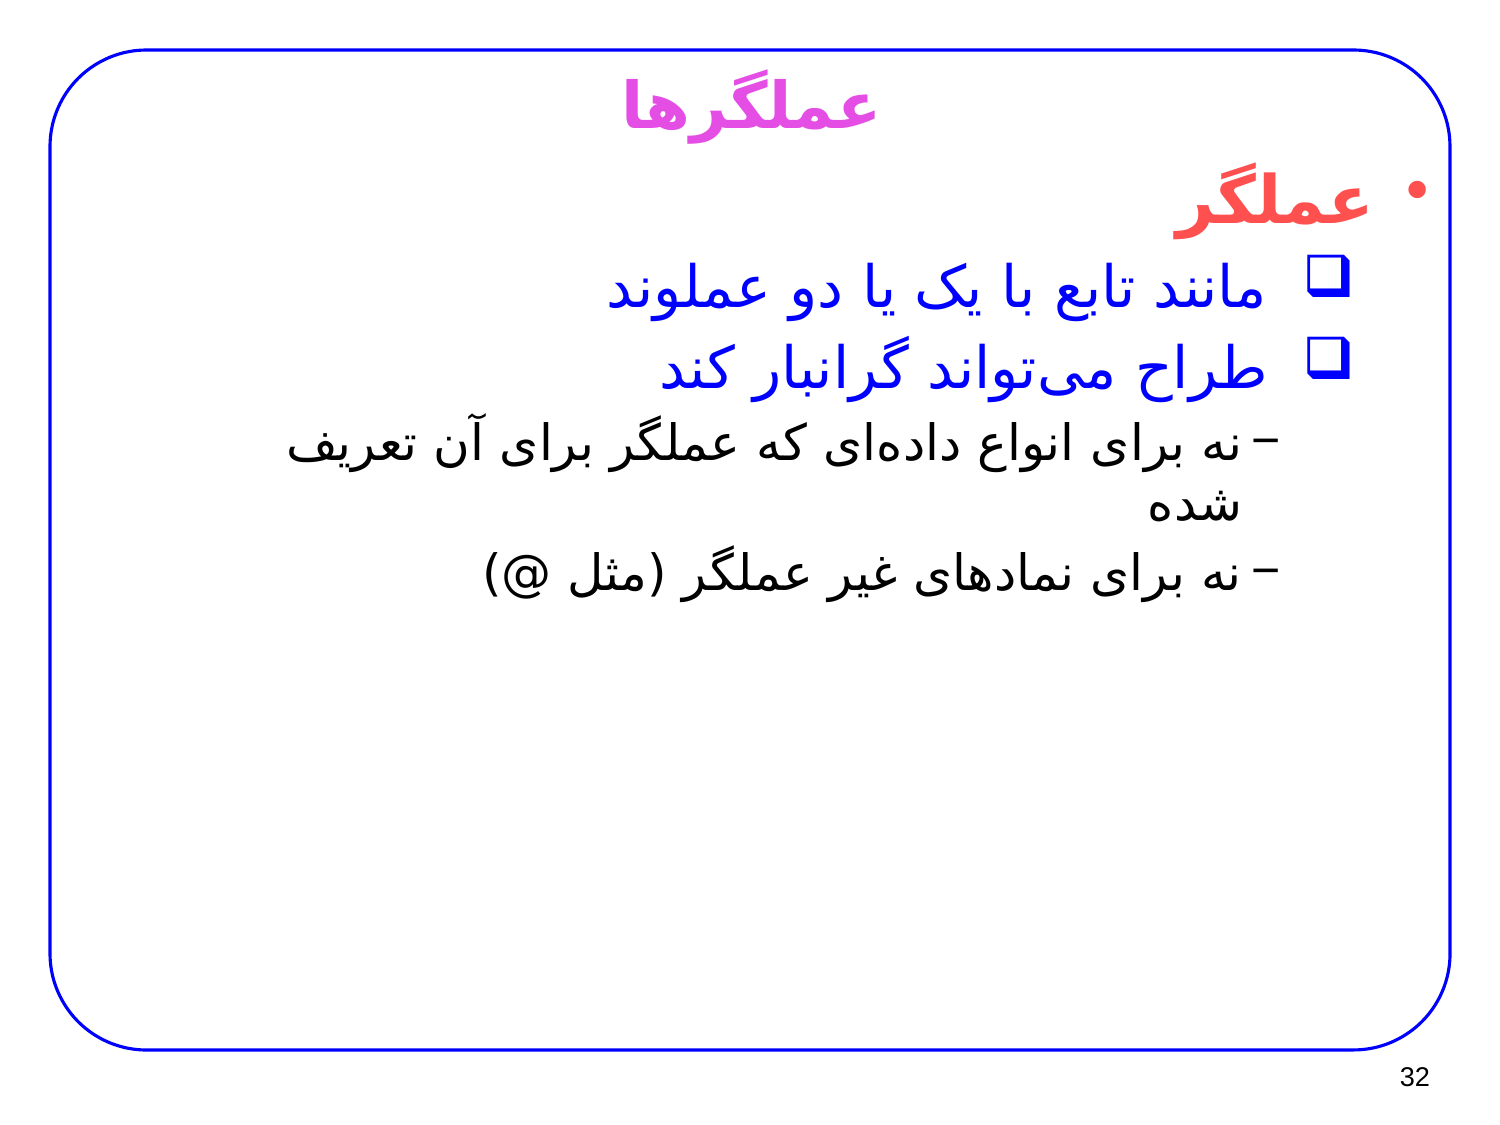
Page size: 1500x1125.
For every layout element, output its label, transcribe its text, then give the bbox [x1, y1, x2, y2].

list عملگر مانند تابع با یک یا دو عملوند طراح می‌تواند گرانبار کند نه برای انواع داده‌ای که عملگر برای آن تعریف شده نه برای نمادهای غیر عملگر (مثل @) [242, 148, 1447, 811]
title عملگرها [113, 66, 1389, 140]
slide_number 32 [1351, 1047, 1444, 1104]
